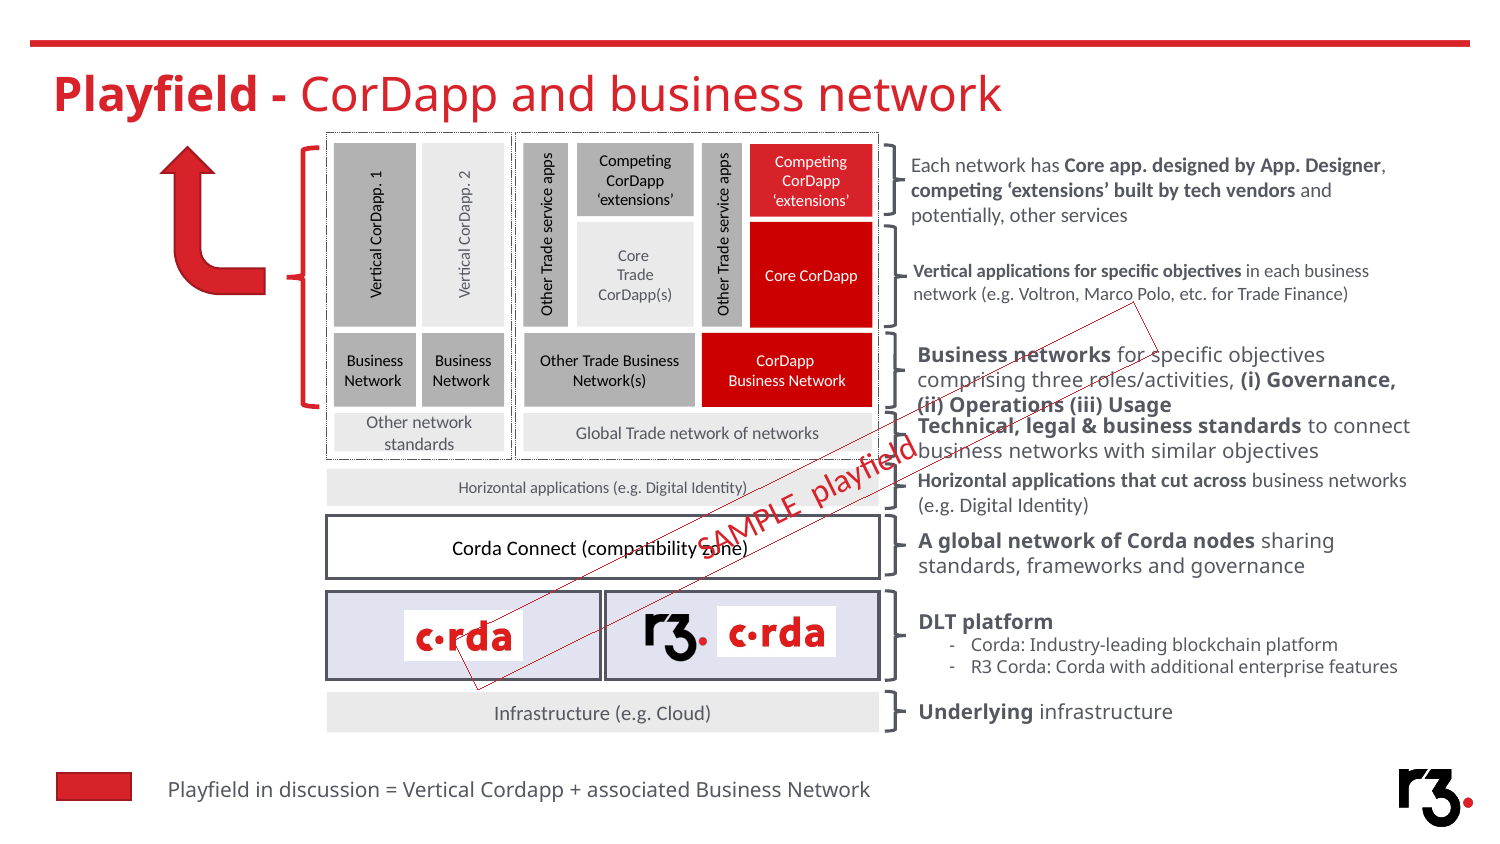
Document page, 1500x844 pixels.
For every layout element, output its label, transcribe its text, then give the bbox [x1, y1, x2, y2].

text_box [326, 132, 1429, 733]
text_box Playfield in discussion = Vertical Cordapp + associated Business Network [152, 769, 905, 809]
text_box [56, 772, 132, 801]
picture [1399, 769, 1473, 827]
title Playfield - CorDapp and business network [37, 56, 1470, 142]
text_box [286, 147, 320, 408]
text_box [159, 145, 266, 296]
